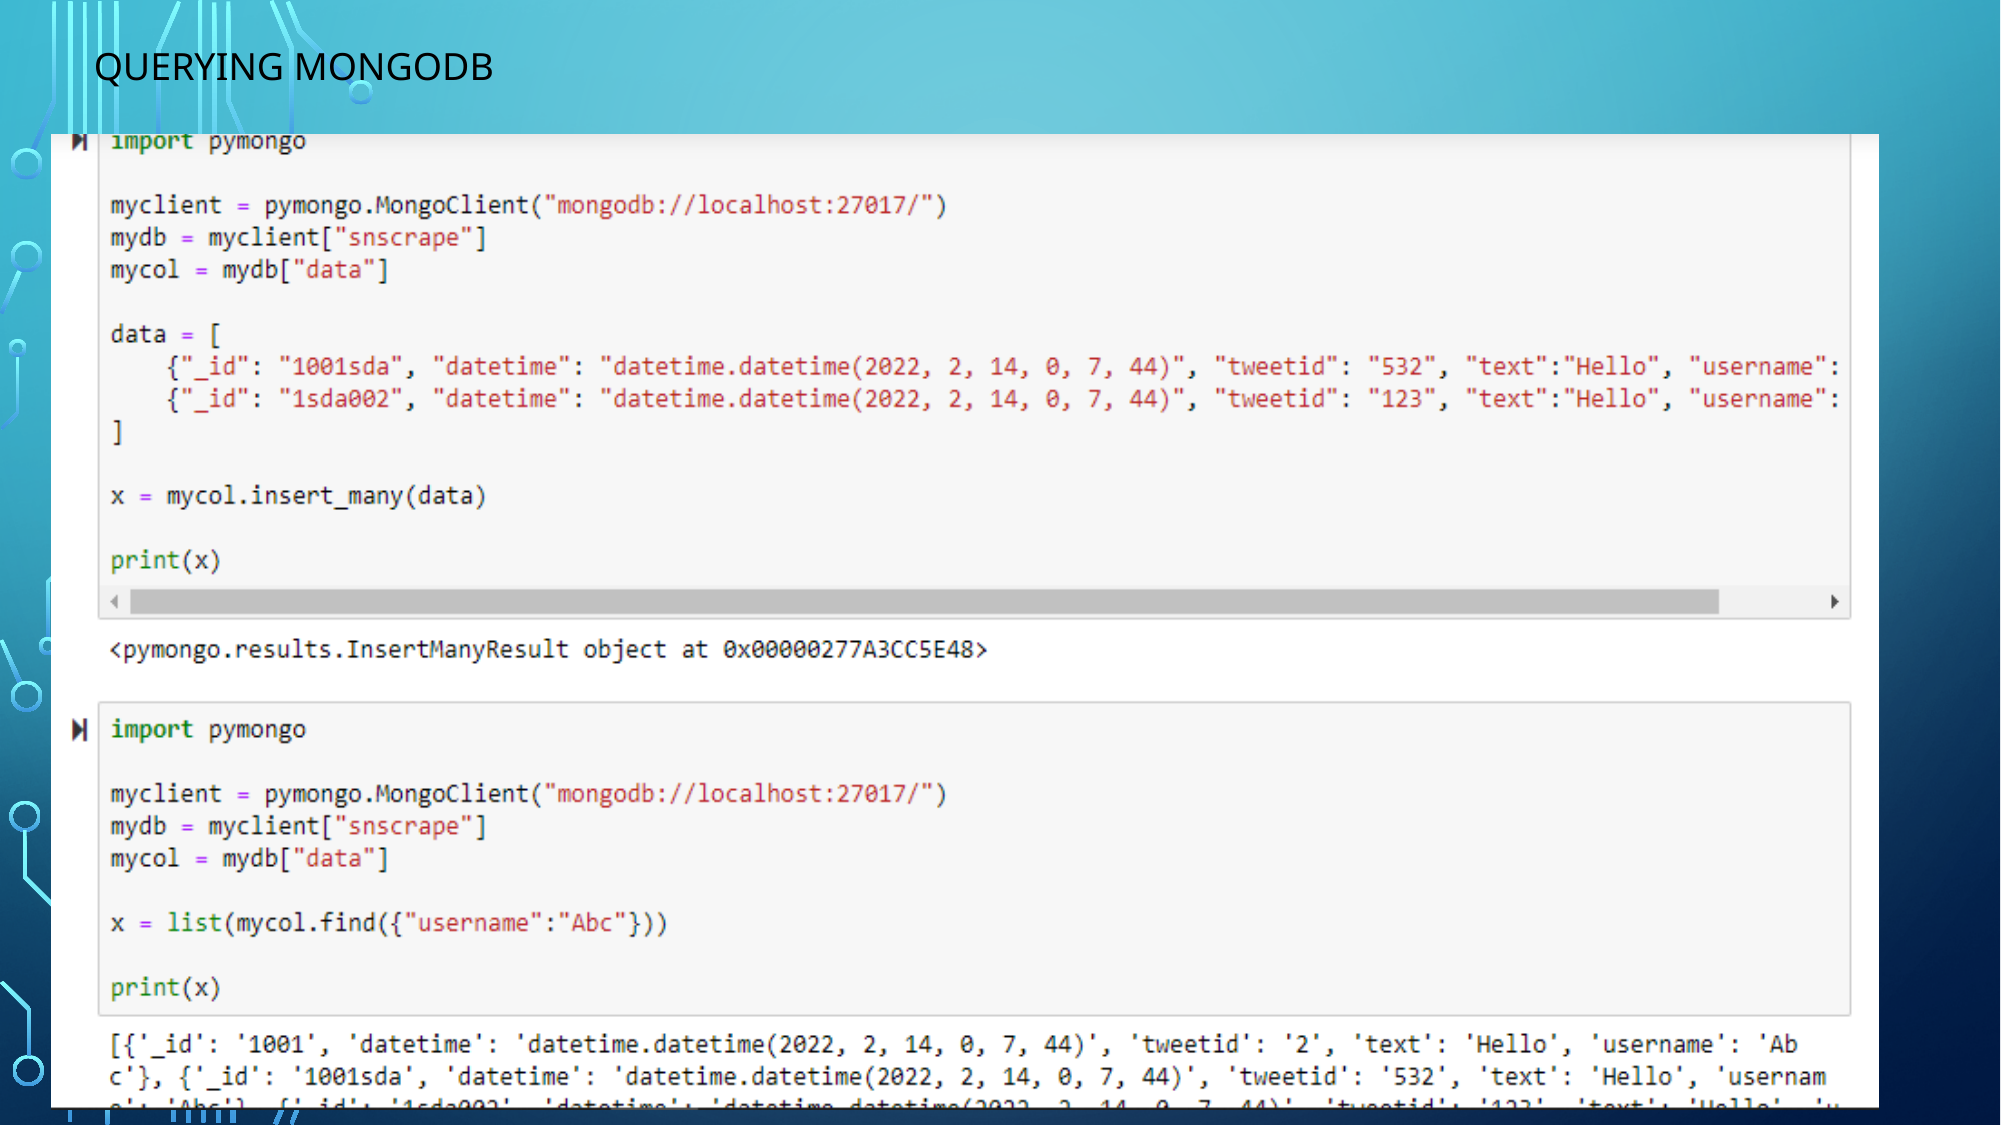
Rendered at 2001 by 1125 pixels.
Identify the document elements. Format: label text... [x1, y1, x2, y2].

text_box QUERYING MONGODB [79, 35, 1079, 96]
picture [51, 133, 1879, 1110]
